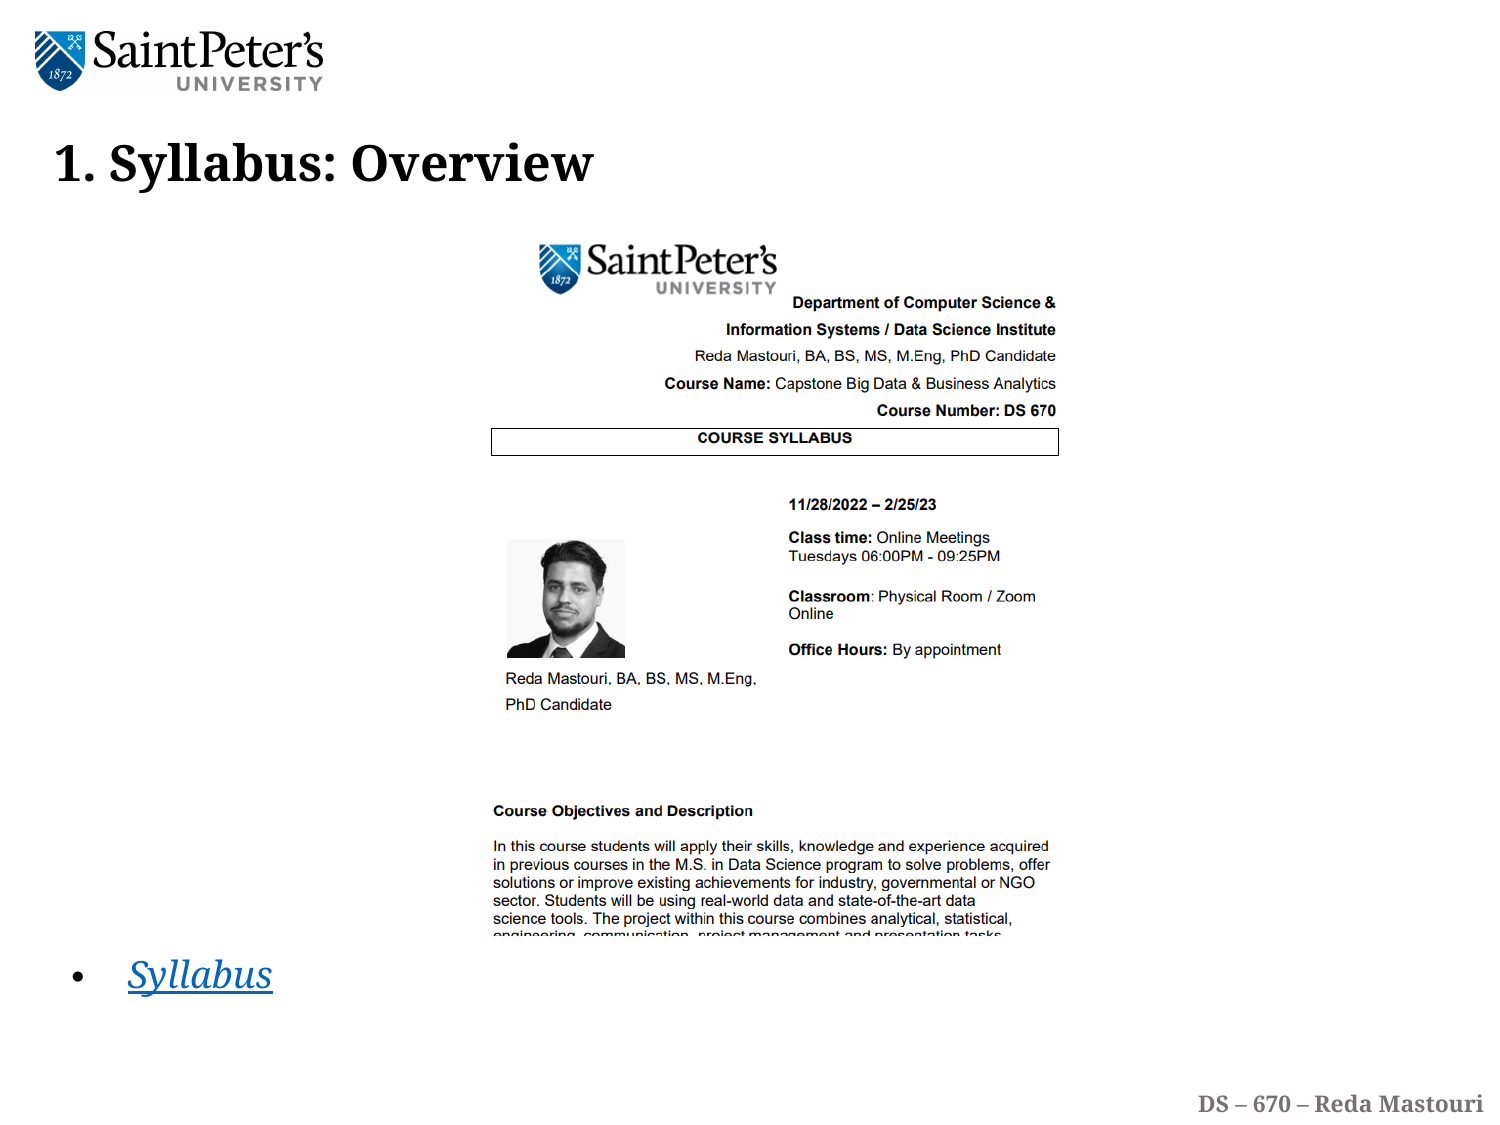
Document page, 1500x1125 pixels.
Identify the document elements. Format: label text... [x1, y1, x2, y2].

text_box 1. Syllabus: Overview [39, 124, 609, 199]
picture [69, 34, 81, 44]
text_box DS – 670 – Reda Mastouri [1183, 1082, 1500, 1125]
picture [35, 31, 323, 91]
text_box Syllabus [56, 938, 1395, 1009]
picture [408, 230, 1127, 939]
